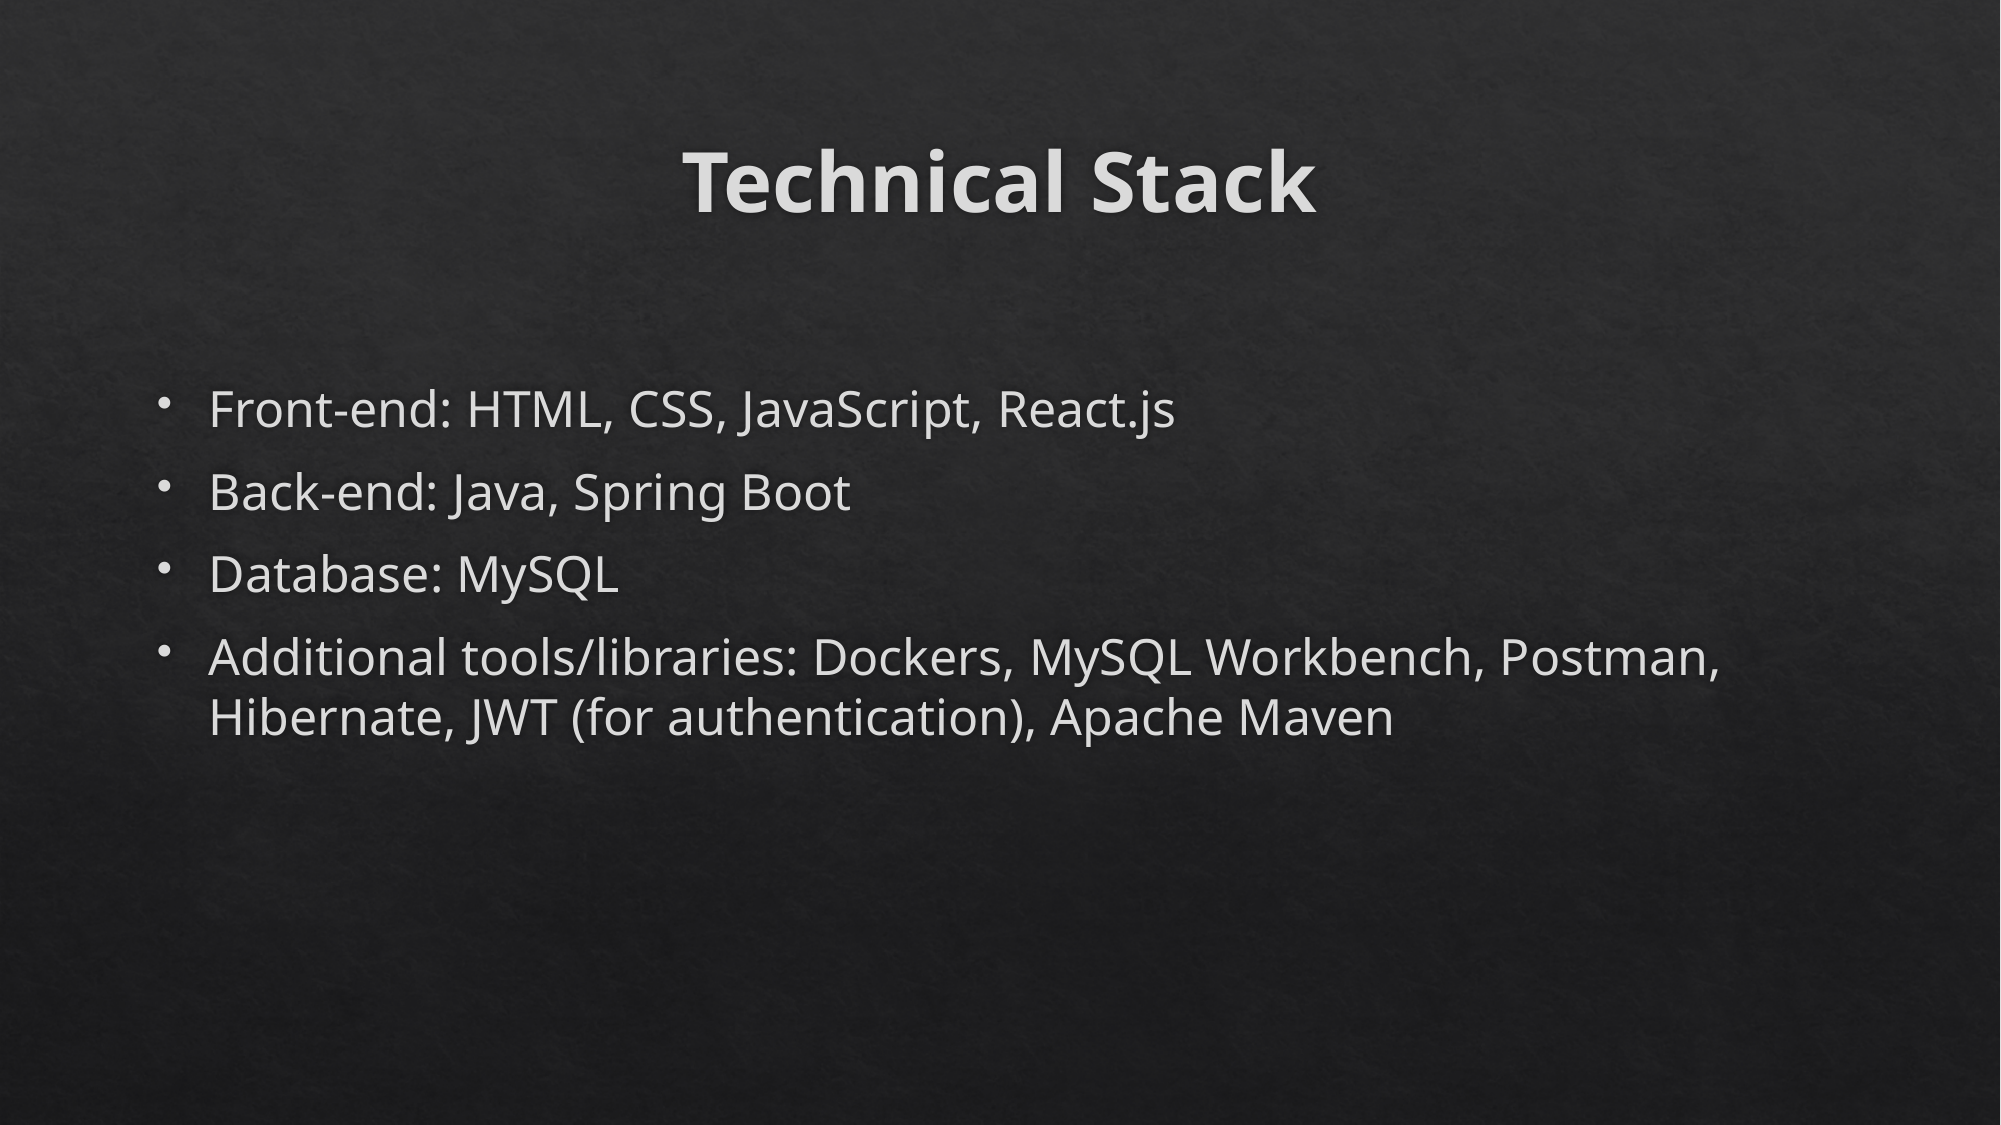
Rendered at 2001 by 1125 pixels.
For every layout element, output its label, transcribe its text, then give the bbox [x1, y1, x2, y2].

list Front-end: HTML, CSS, JavaScript, React.js Back-end: Java, Spring Boot Database: MySQL Additional tools/libraries: Dockers, MySQL Workbench, Postman, Hibernate, JWT (for authentication), Apache Maven [137, 370, 1863, 1014]
title Technical Stack [149, 99, 1849, 260]
